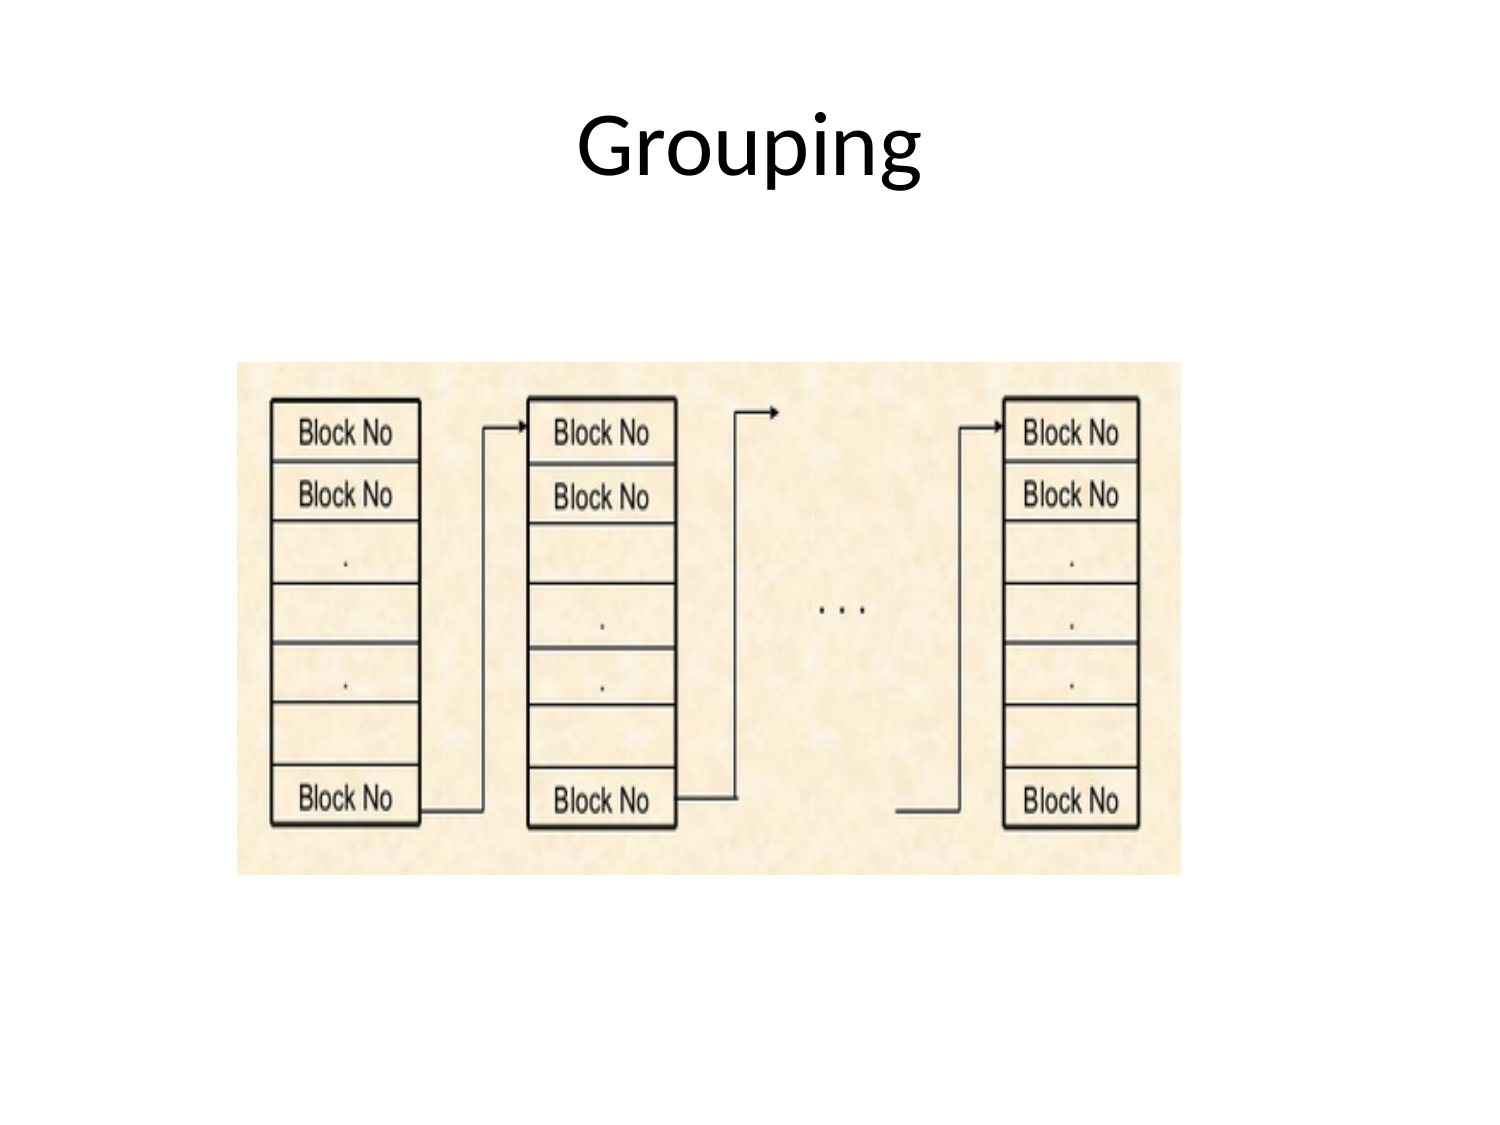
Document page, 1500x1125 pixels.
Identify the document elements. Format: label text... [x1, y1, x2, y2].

title Grouping [75, 45, 1425, 233]
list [237, 362, 1181, 876]
